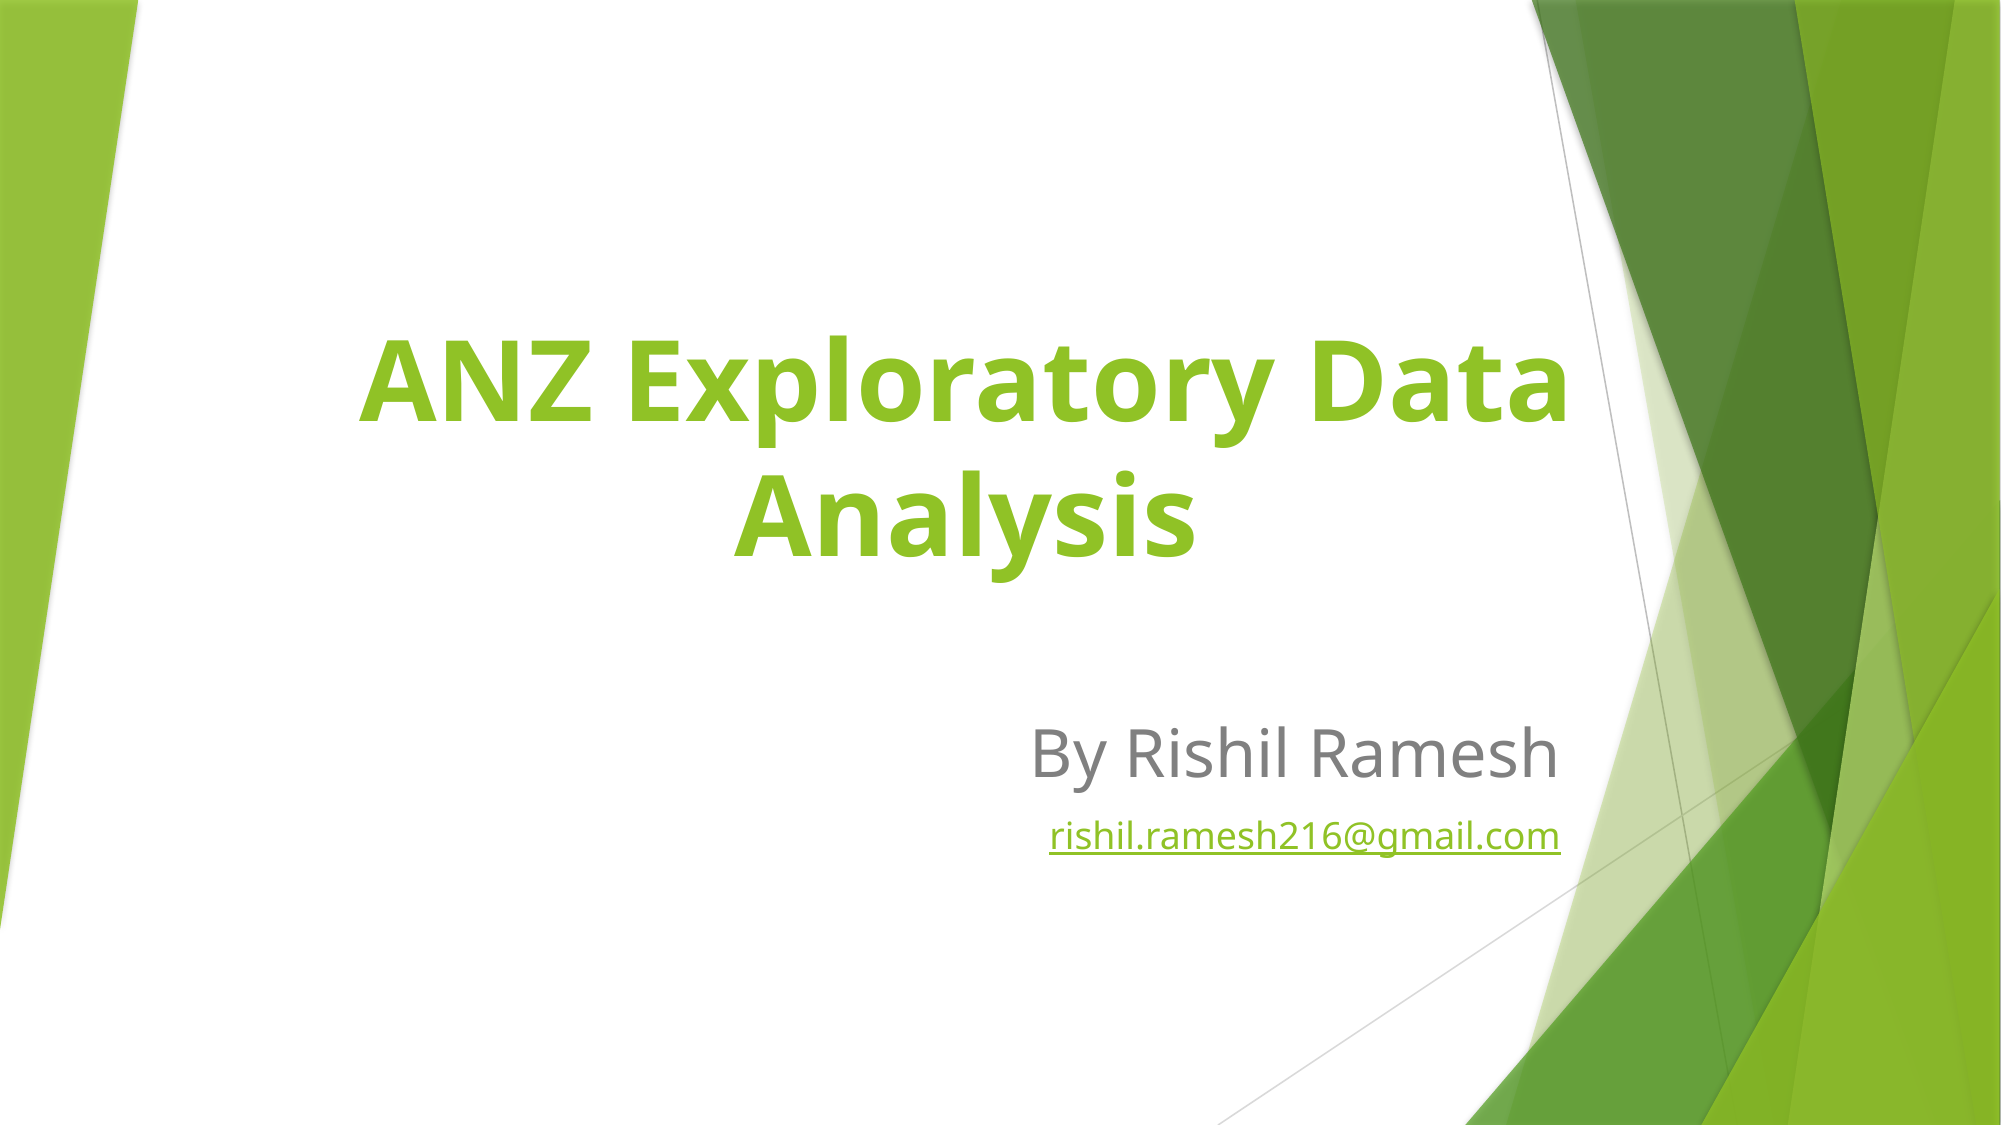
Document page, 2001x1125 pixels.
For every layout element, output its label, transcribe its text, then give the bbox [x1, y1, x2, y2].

subtitle By Rishil Ramesh rishil.ramesh216@gmail.com [608, 703, 1577, 875]
title ANZ Exploratory Data Analysis [329, 316, 1604, 587]
